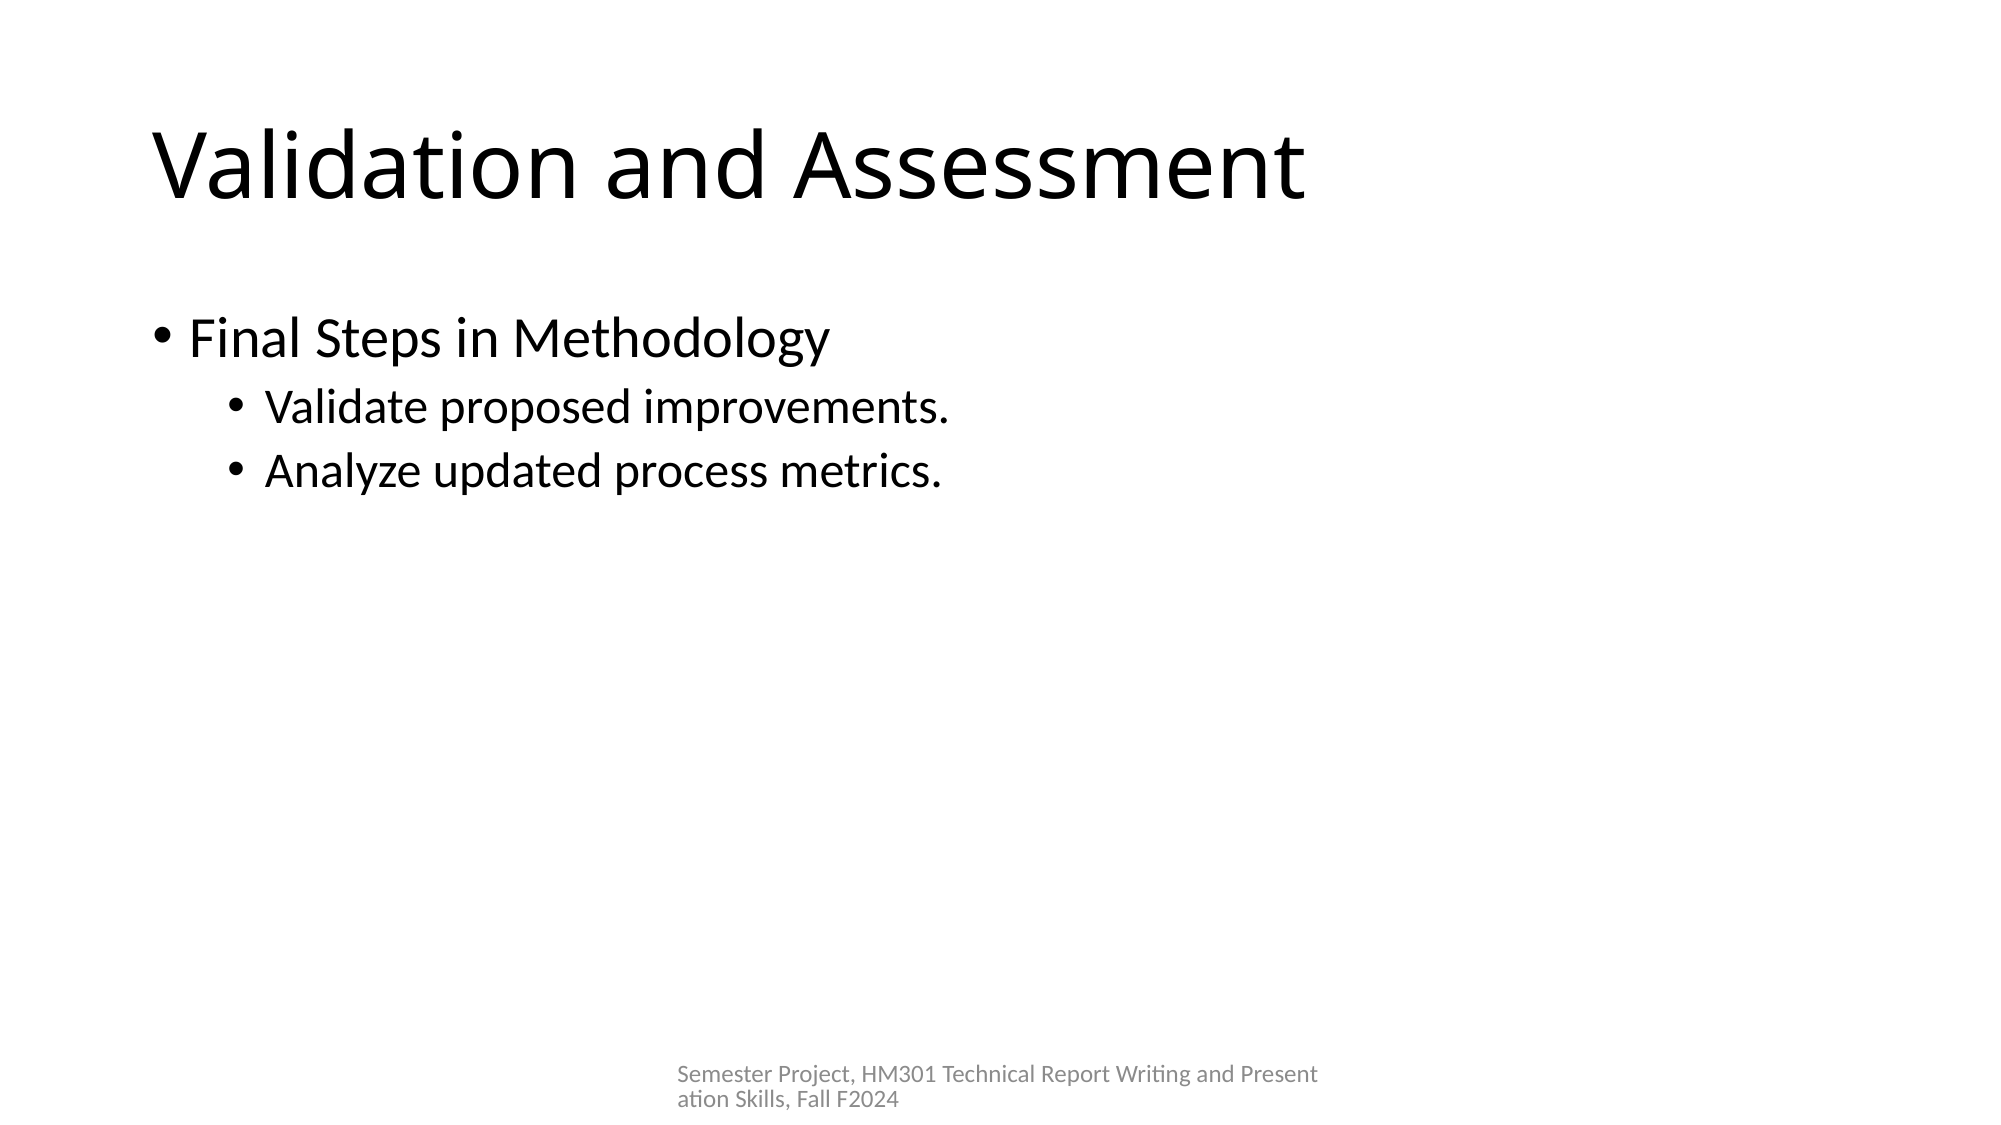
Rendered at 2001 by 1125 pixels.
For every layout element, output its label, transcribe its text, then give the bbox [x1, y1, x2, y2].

footer Semester Project, HM301 Technical Report Writing and Presentation Skills, Fall F2024 [662, 1042, 1338, 1103]
title Validation and Assessment [137, 59, 1863, 278]
list Final Steps in Methodology Validate proposed improvements. Analyze updated process metrics. [137, 299, 1863, 1014]
